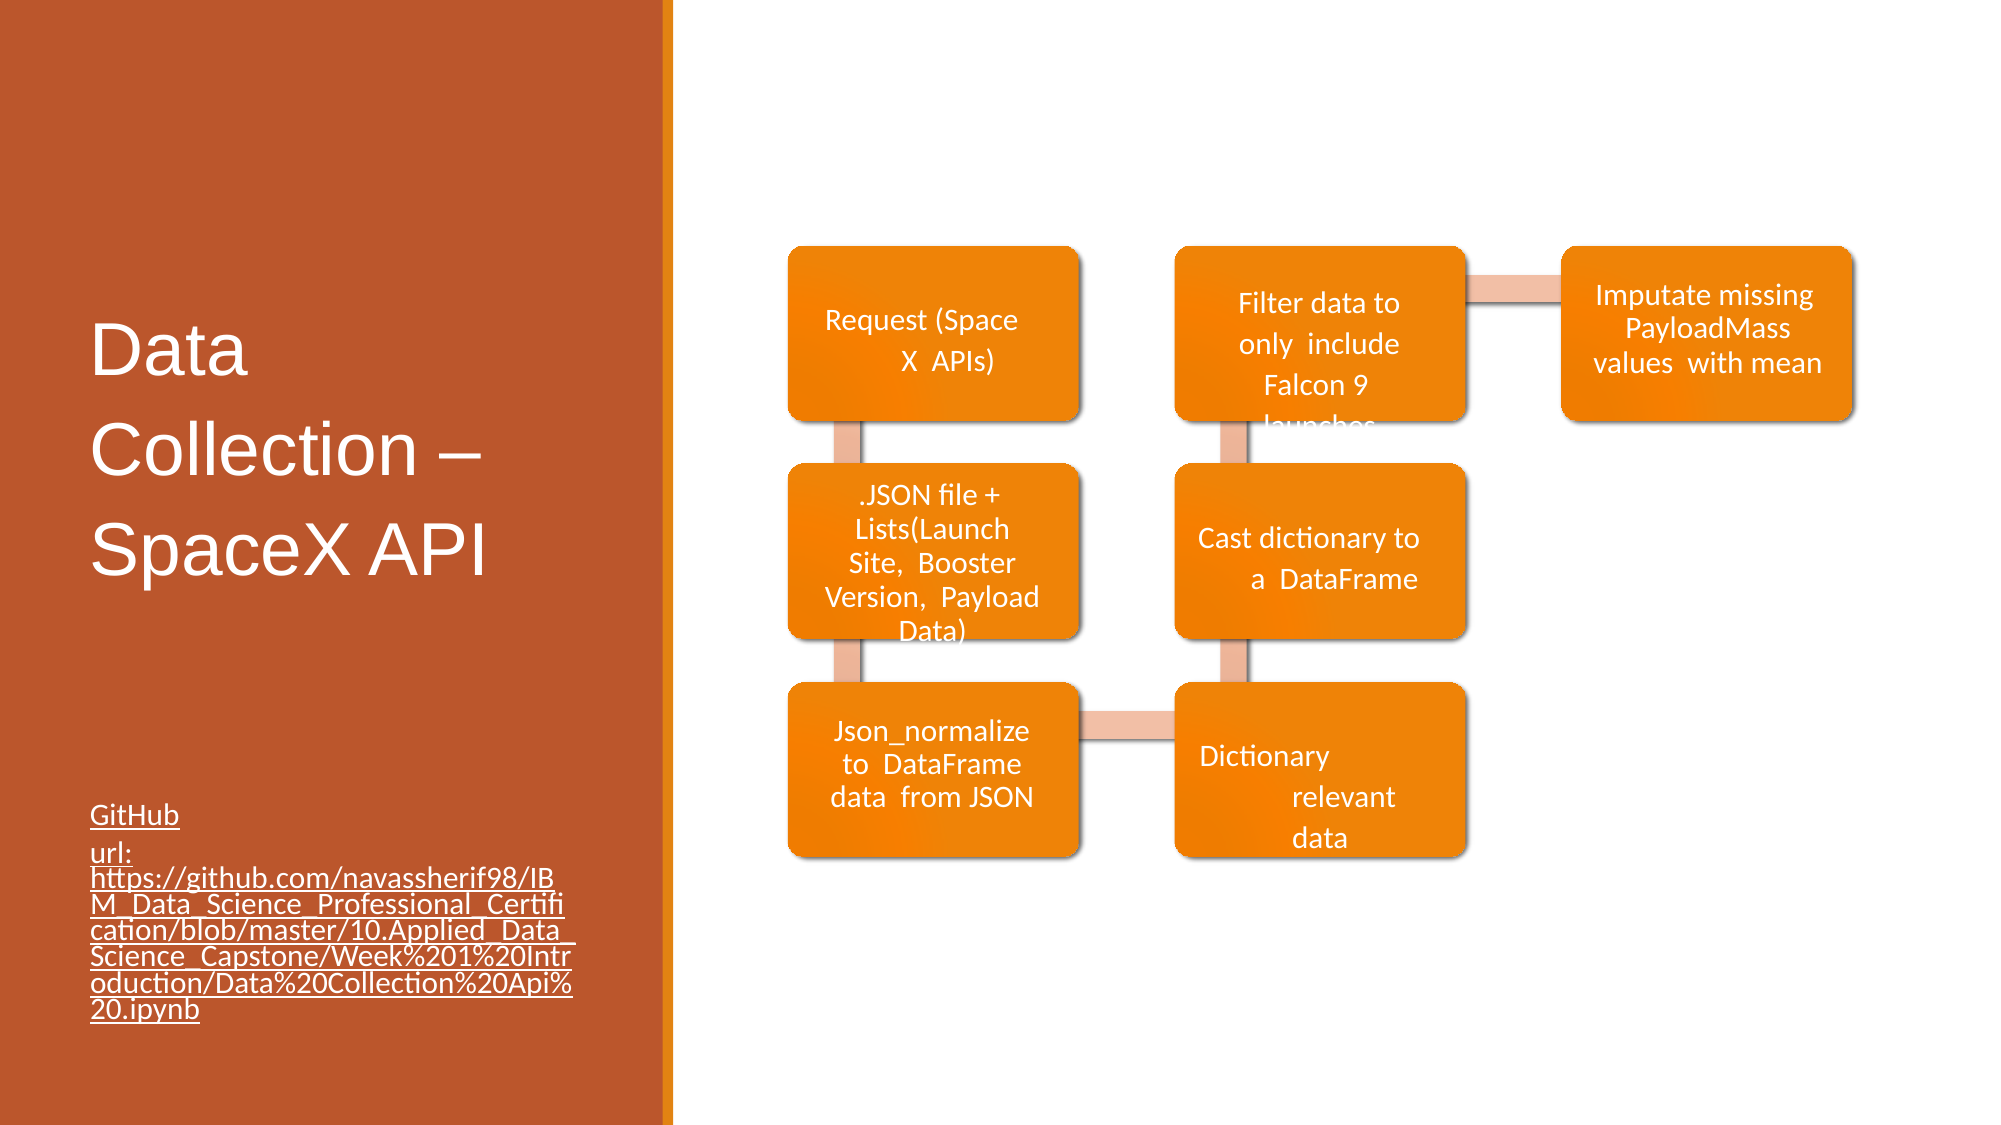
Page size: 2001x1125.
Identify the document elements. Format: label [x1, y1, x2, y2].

text_box [1170, 242, 1555, 431]
text_box [784, 460, 1089, 678]
text_box [1170, 439, 1478, 649]
text_box [1557, 242, 1869, 431]
text_box [784, 678, 1165, 867]
text_box [784, 242, 1089, 460]
text_box [0, 0, 674, 1125]
text_box [1170, 655, 1477, 867]
